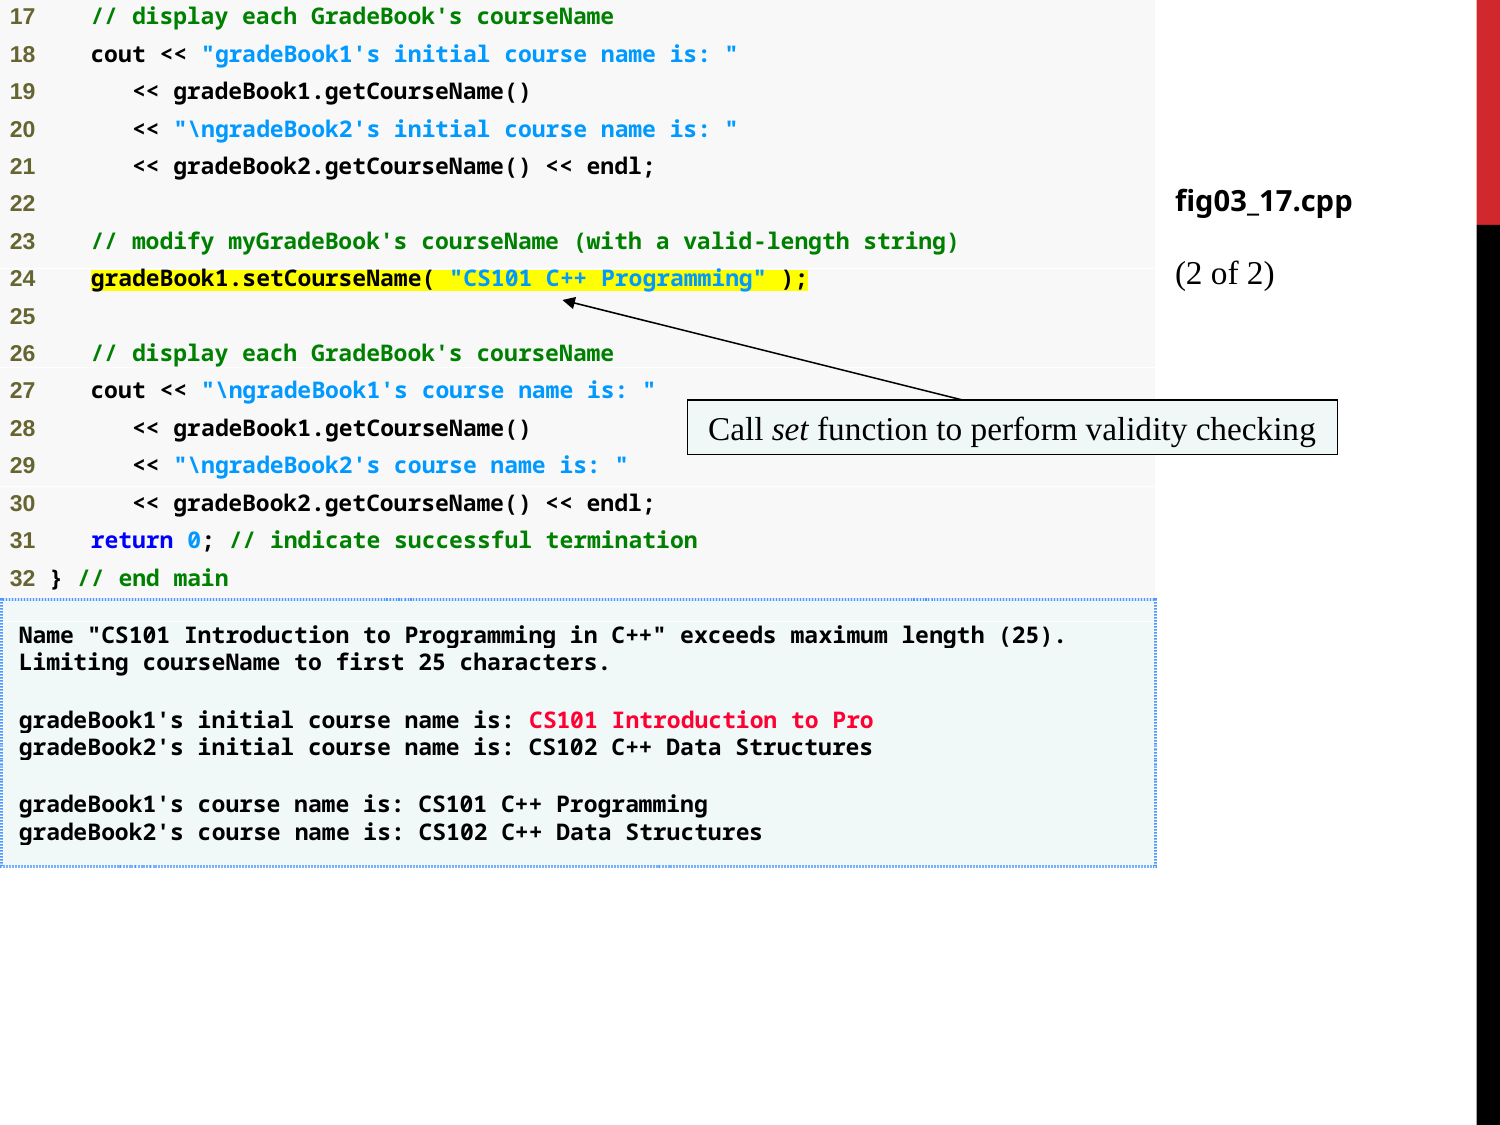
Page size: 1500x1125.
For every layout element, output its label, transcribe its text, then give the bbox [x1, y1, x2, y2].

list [0, 0, 1159, 896]
text_box fig03_17.cpp (2 of 2) [1174, 175, 1475, 299]
text_box Call set function to perform validity checking [1159, 399, 1338, 455]
